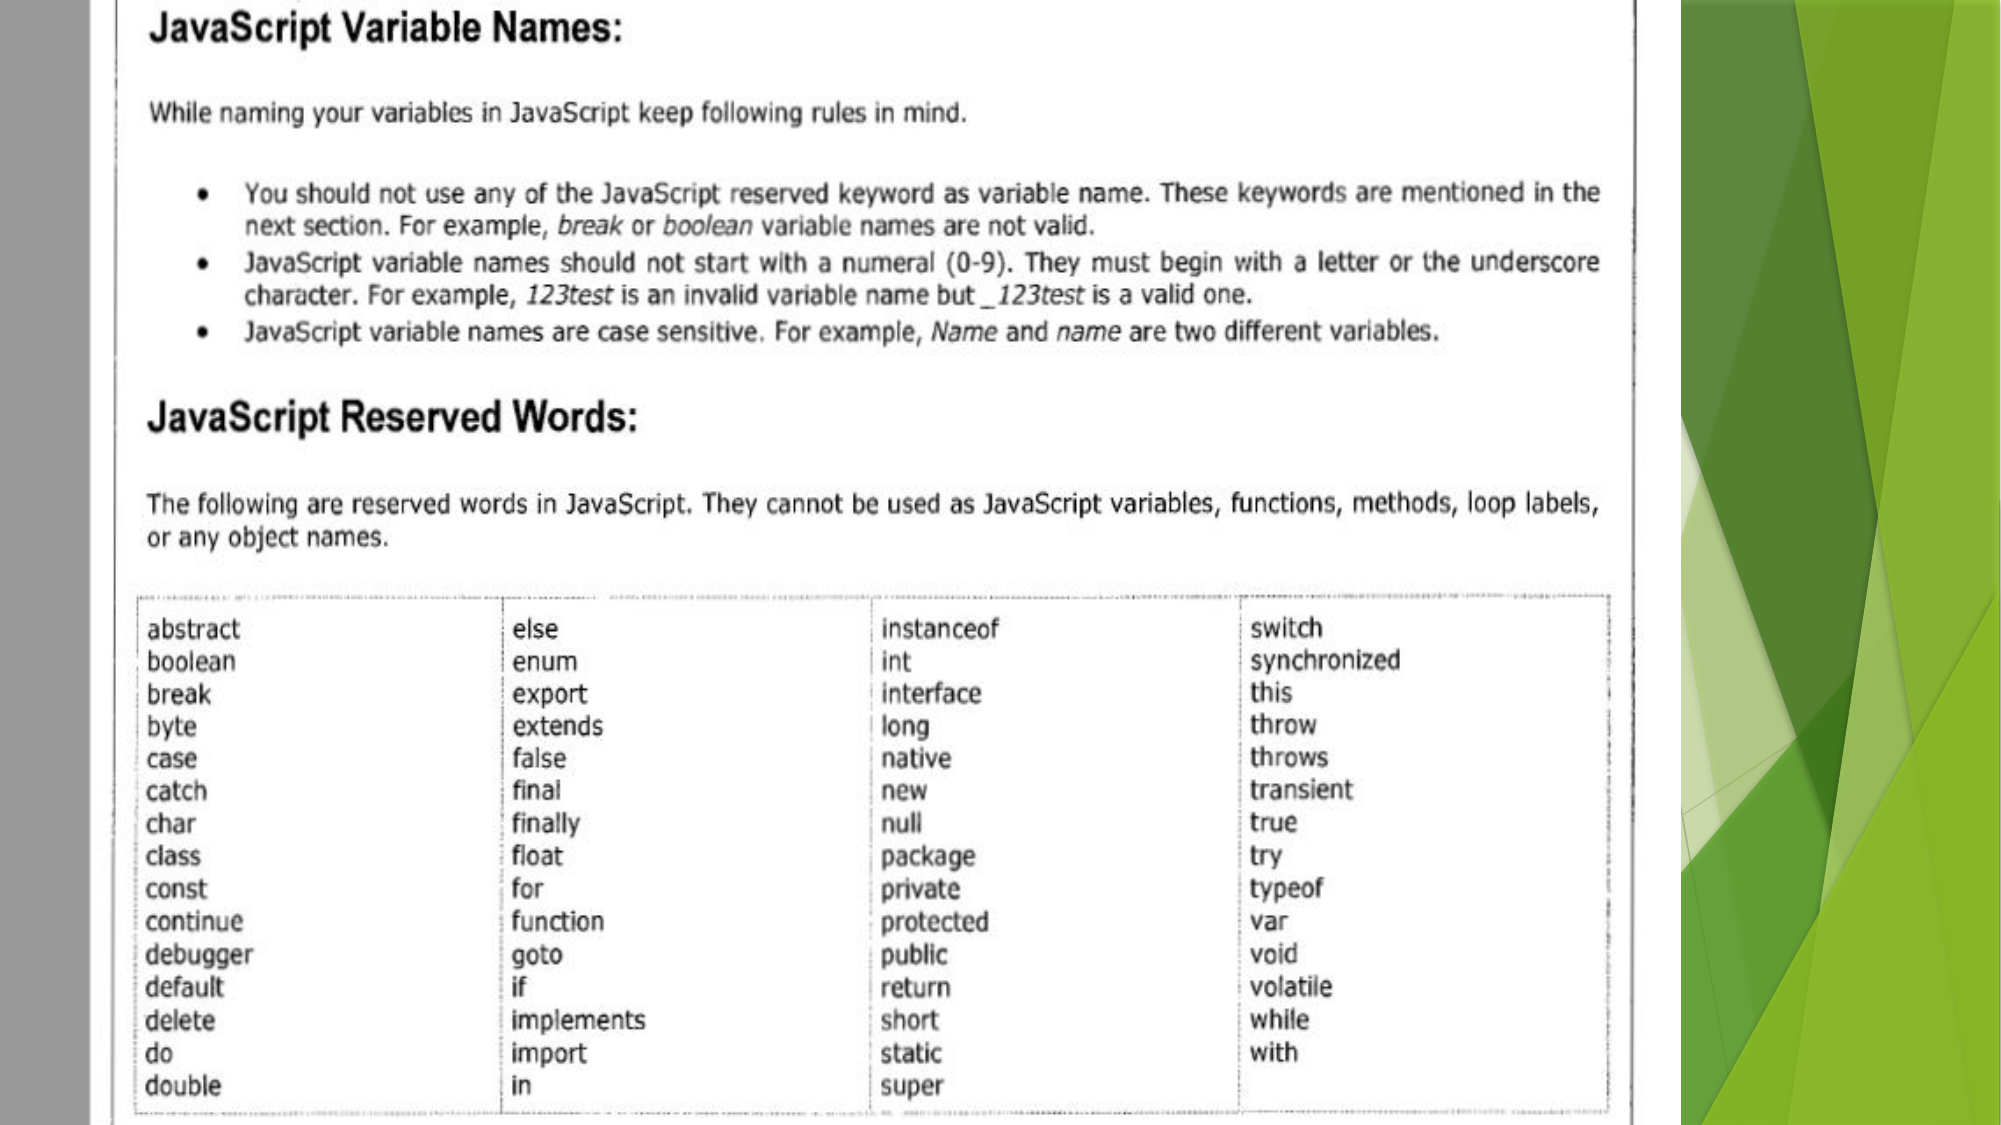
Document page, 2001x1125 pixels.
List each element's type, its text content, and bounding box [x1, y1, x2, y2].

text_box Javascript variables [1683, 0, 2000, 150]
picture [0, 0, 1681, 1125]
